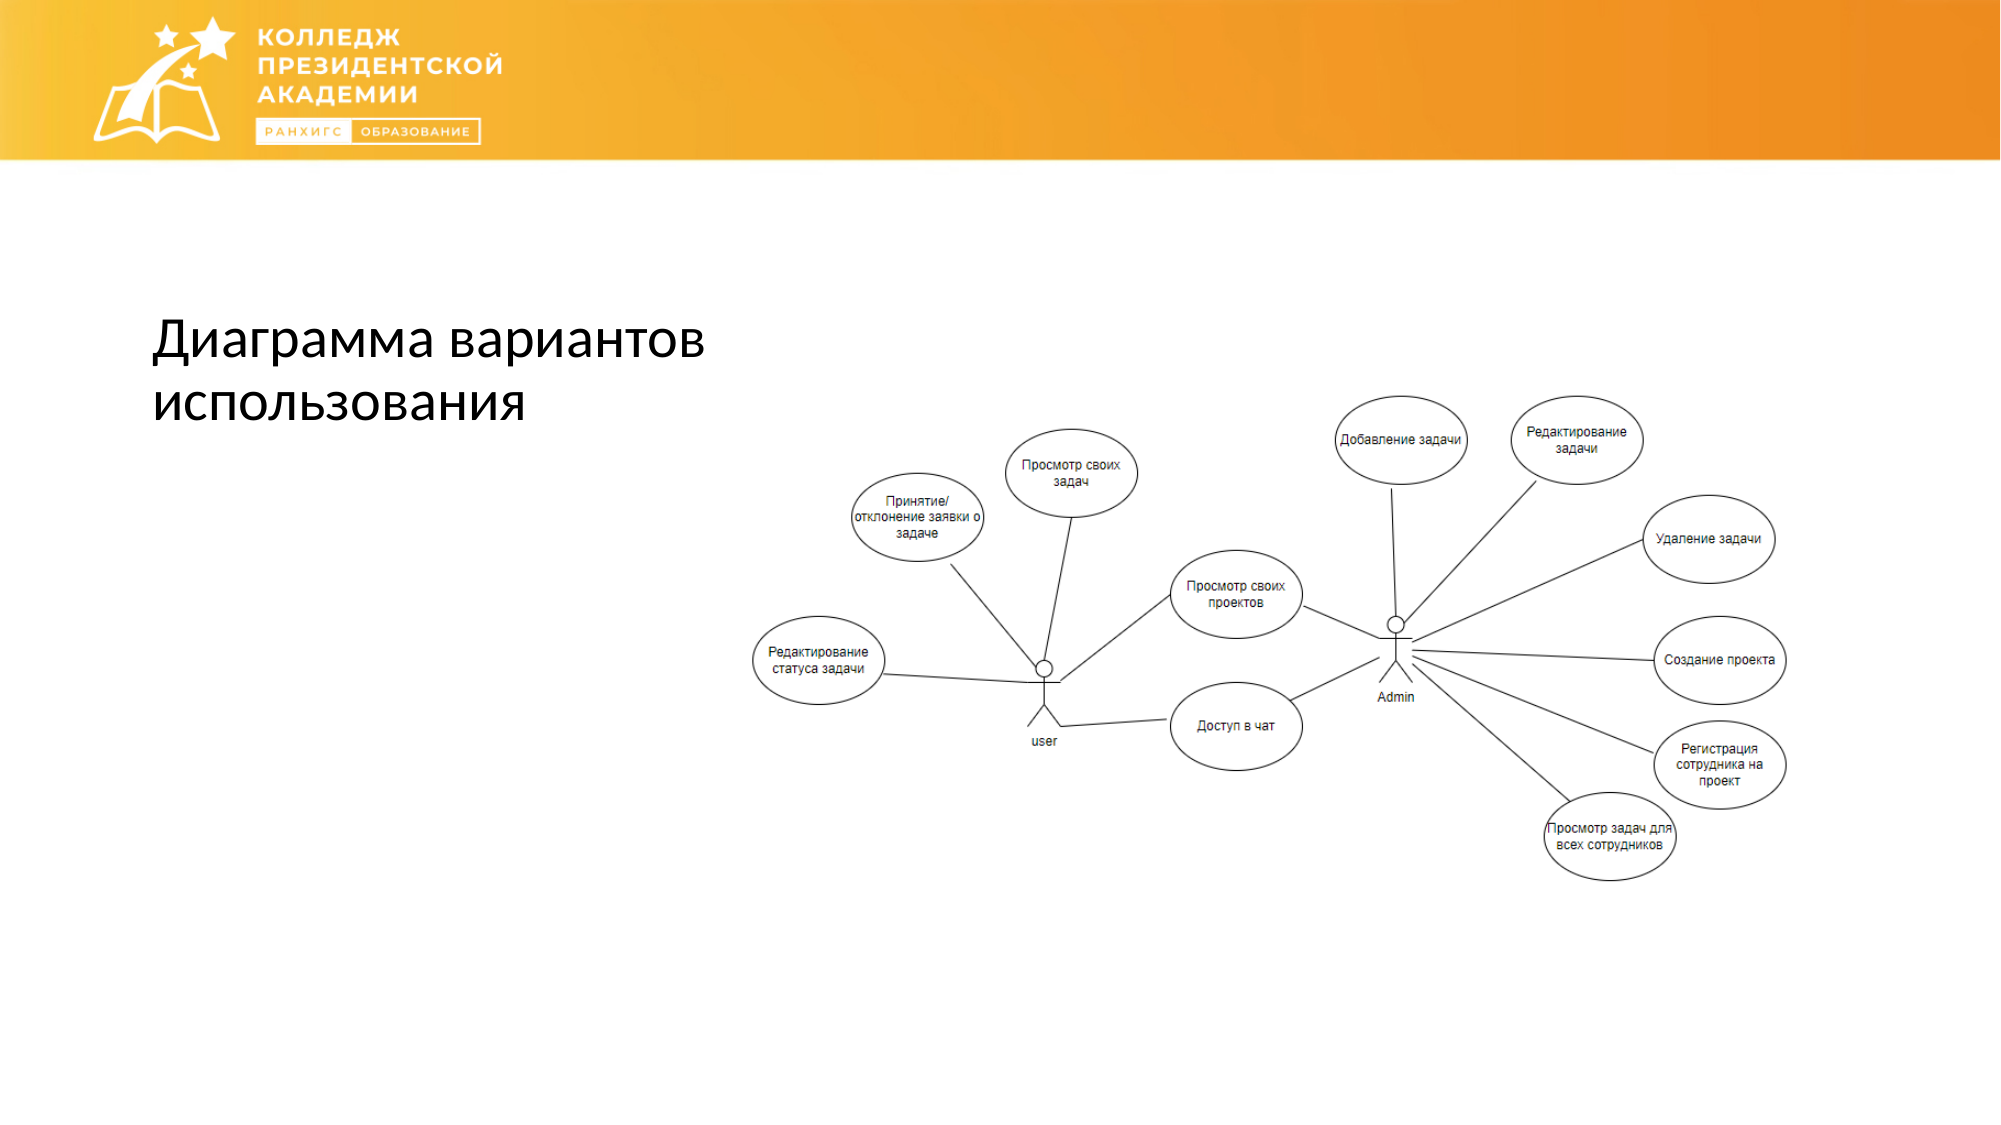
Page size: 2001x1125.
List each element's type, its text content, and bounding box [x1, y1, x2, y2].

list Диаграмма вариантов использования [137, 299, 755, 1014]
picture [0, 0, 2001, 1125]
